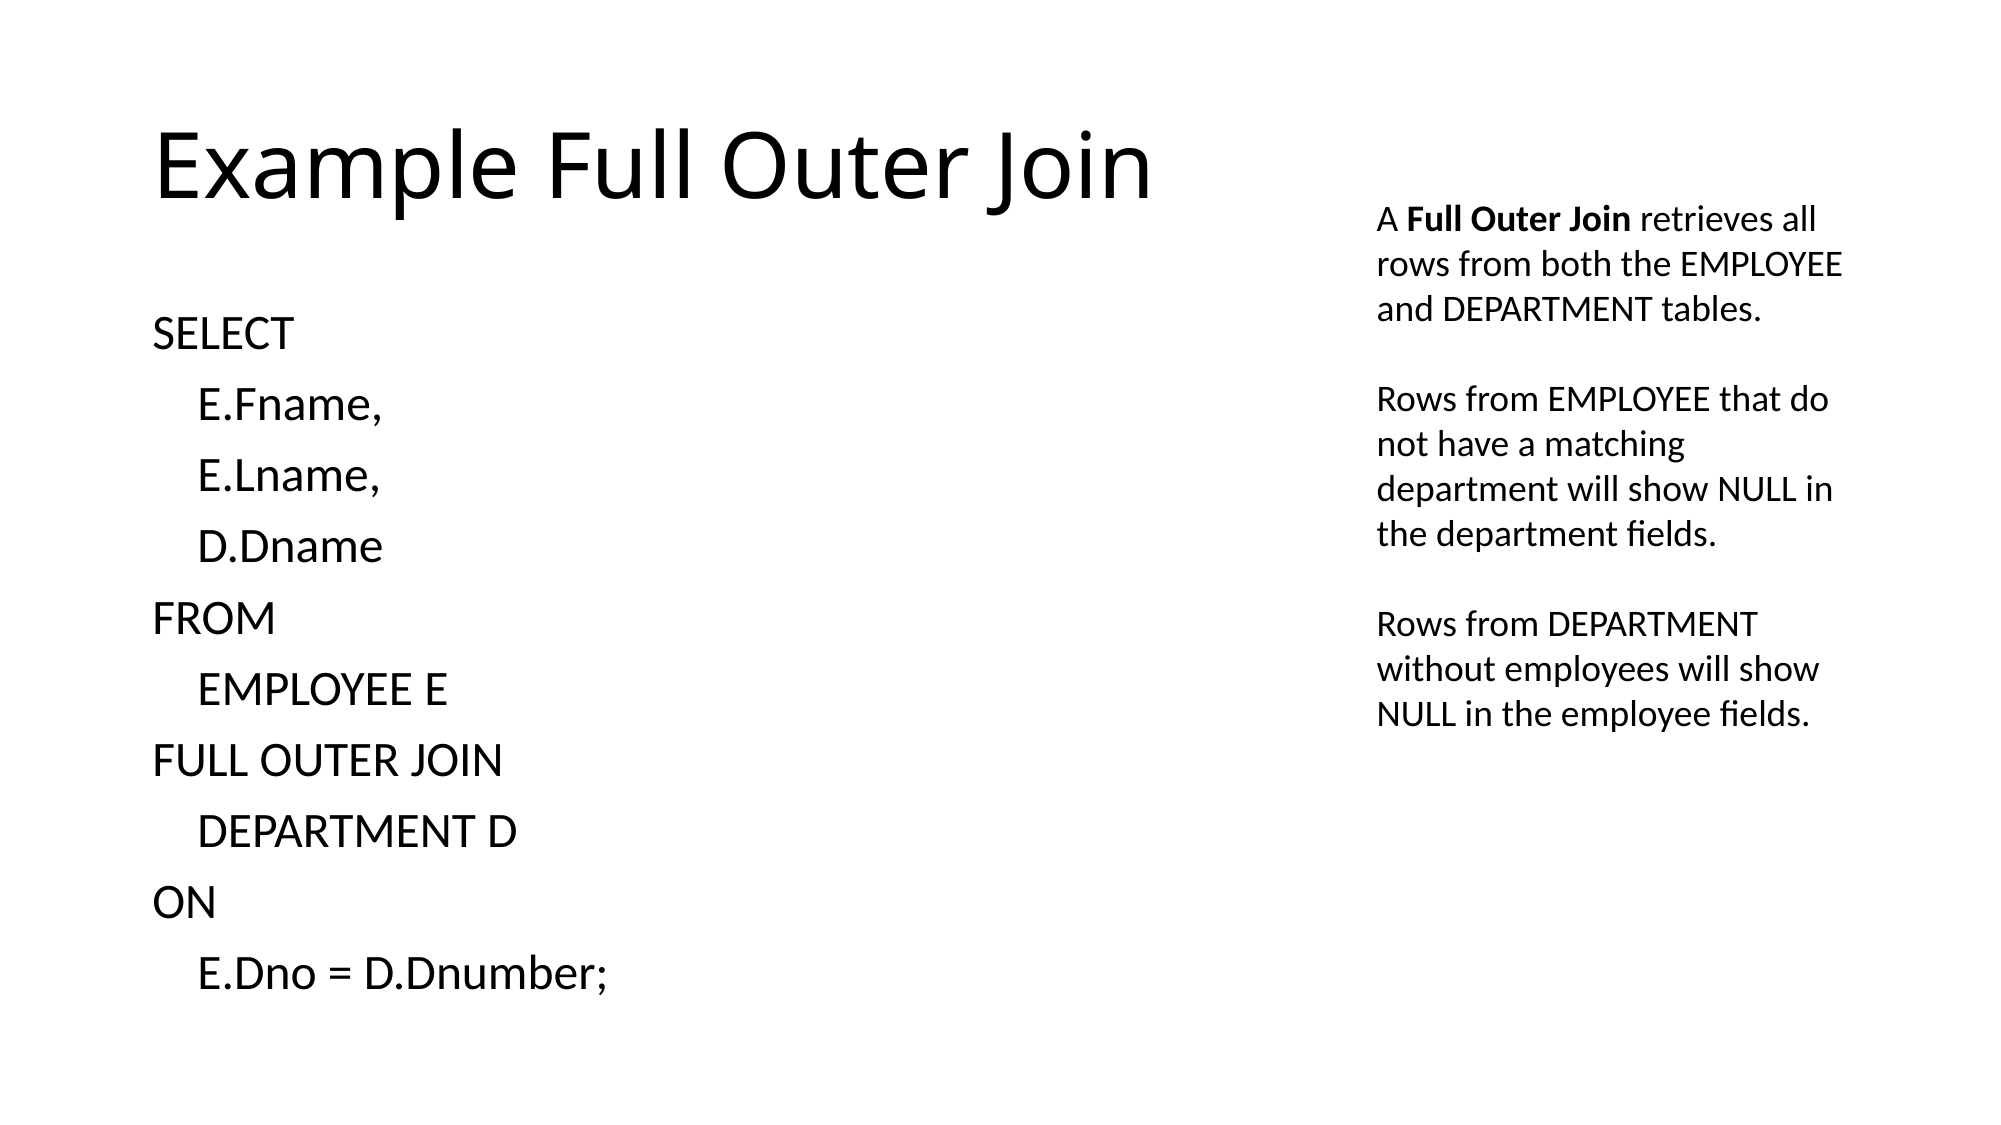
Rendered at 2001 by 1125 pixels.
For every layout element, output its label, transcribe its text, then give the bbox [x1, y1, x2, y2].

text_box A Full Outer Join retrieves all rows from both the EMPLOYEE and DEPARTMENT tables. Rows from EMPLOYEE that do not have a matching department will show NULL in the department fields. Rows from DEPARTMENT without employees will show NULL in the employee fields. [1361, 186, 1863, 742]
list SELECT E.Fname, E.Lname, D.Dname FROM EMPLOYEE E FULL OUTER JOIN DEPARTMENT D ON E.Dno = D.Dnumber; [137, 299, 1863, 1014]
title Example Full Outer Join [137, 59, 1863, 278]
